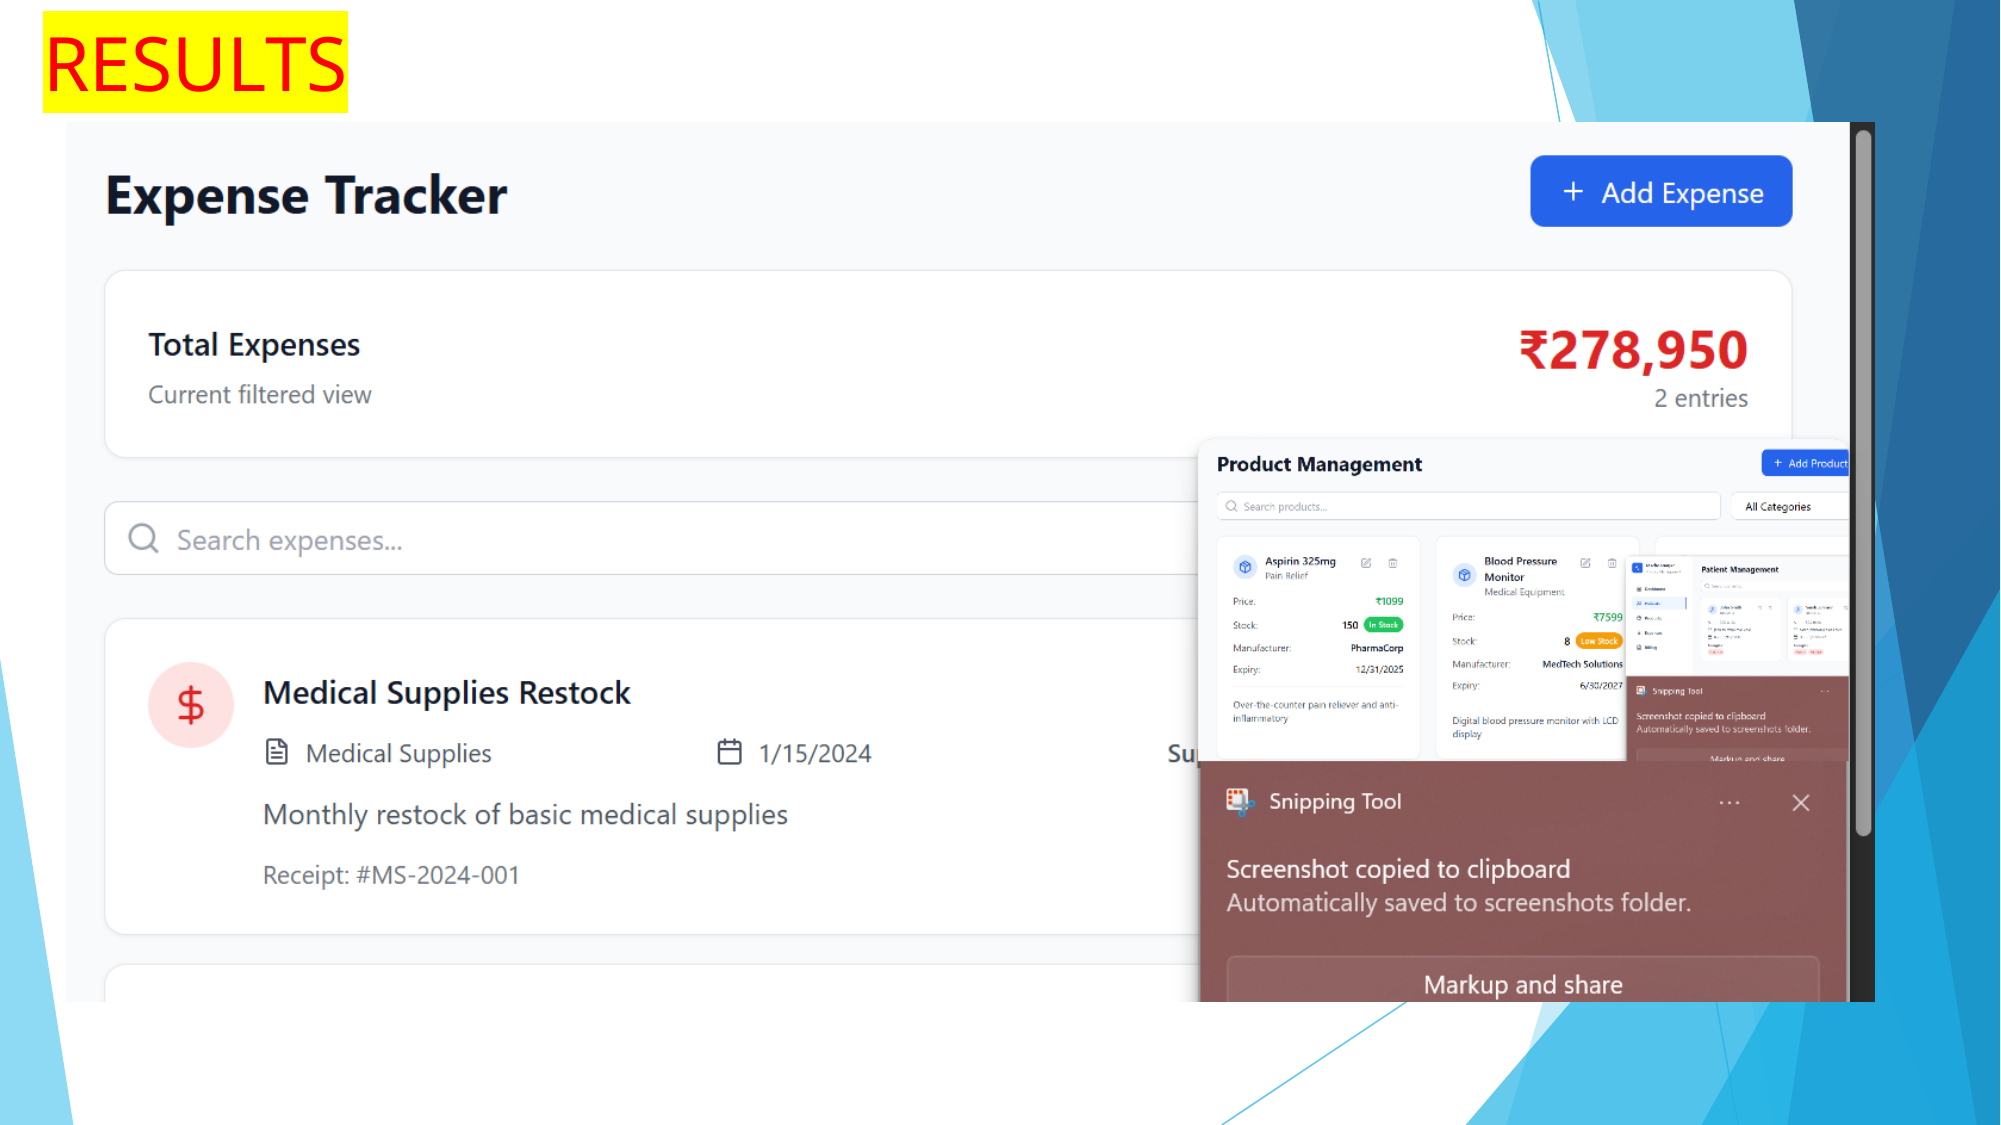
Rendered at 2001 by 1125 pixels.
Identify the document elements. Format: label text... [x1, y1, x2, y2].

picture [66, 122, 1875, 1002]
title RESULTS [42, 15, 1796, 108]
